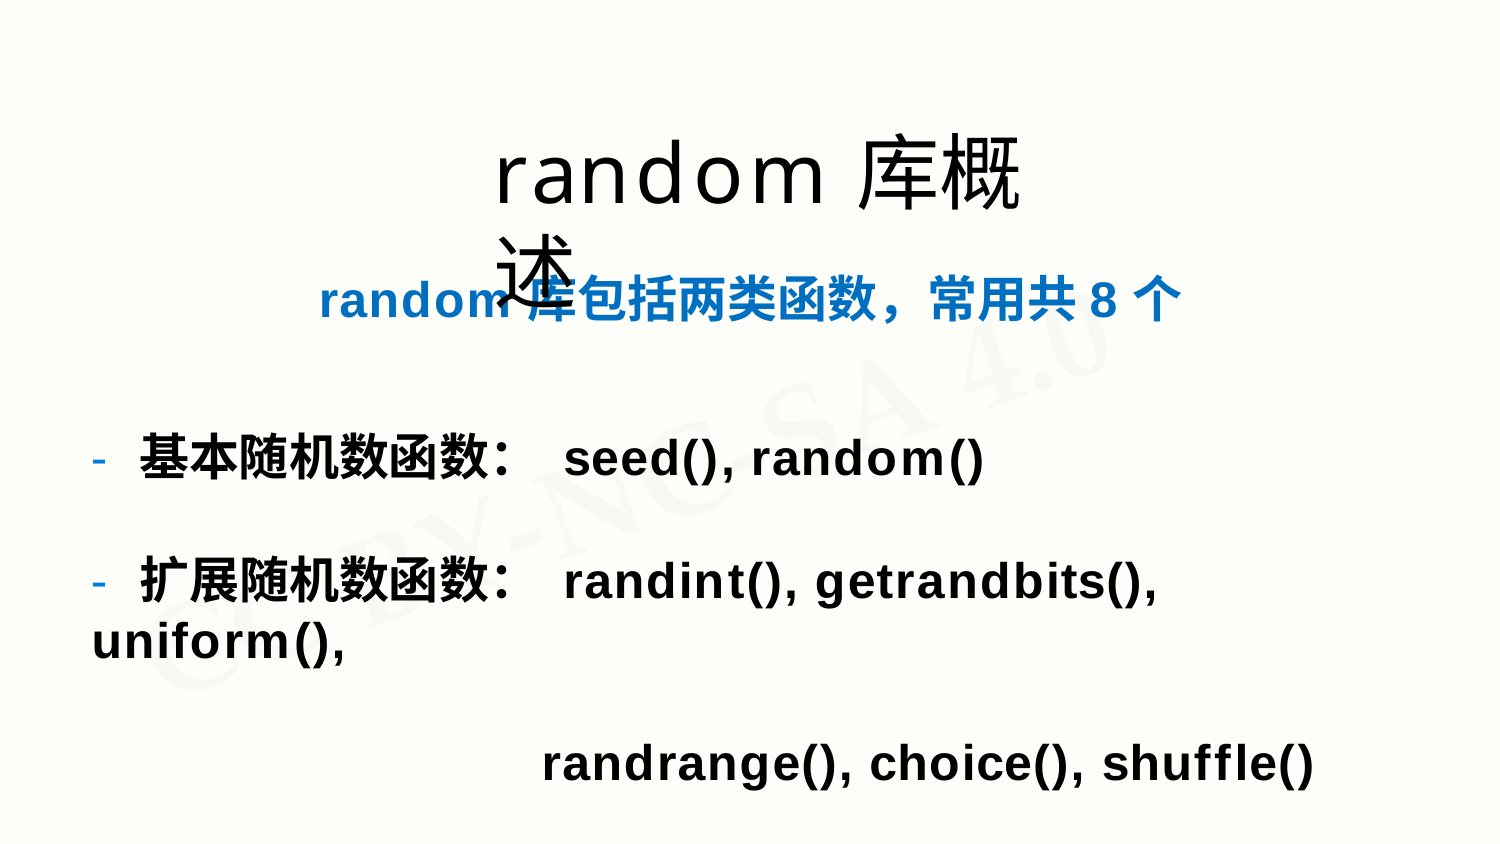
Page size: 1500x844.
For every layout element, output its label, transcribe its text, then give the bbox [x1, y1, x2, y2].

title random库概述 [491, 120, 1059, 321]
text_box random库包括两类函数，常用共8个 - 基本随机数函数： seed(), random() - 扩展随机数函数： randint(), getrandbits(), uniform(), randrange(), choice(), shuffle() [89, 267, 1413, 791]
